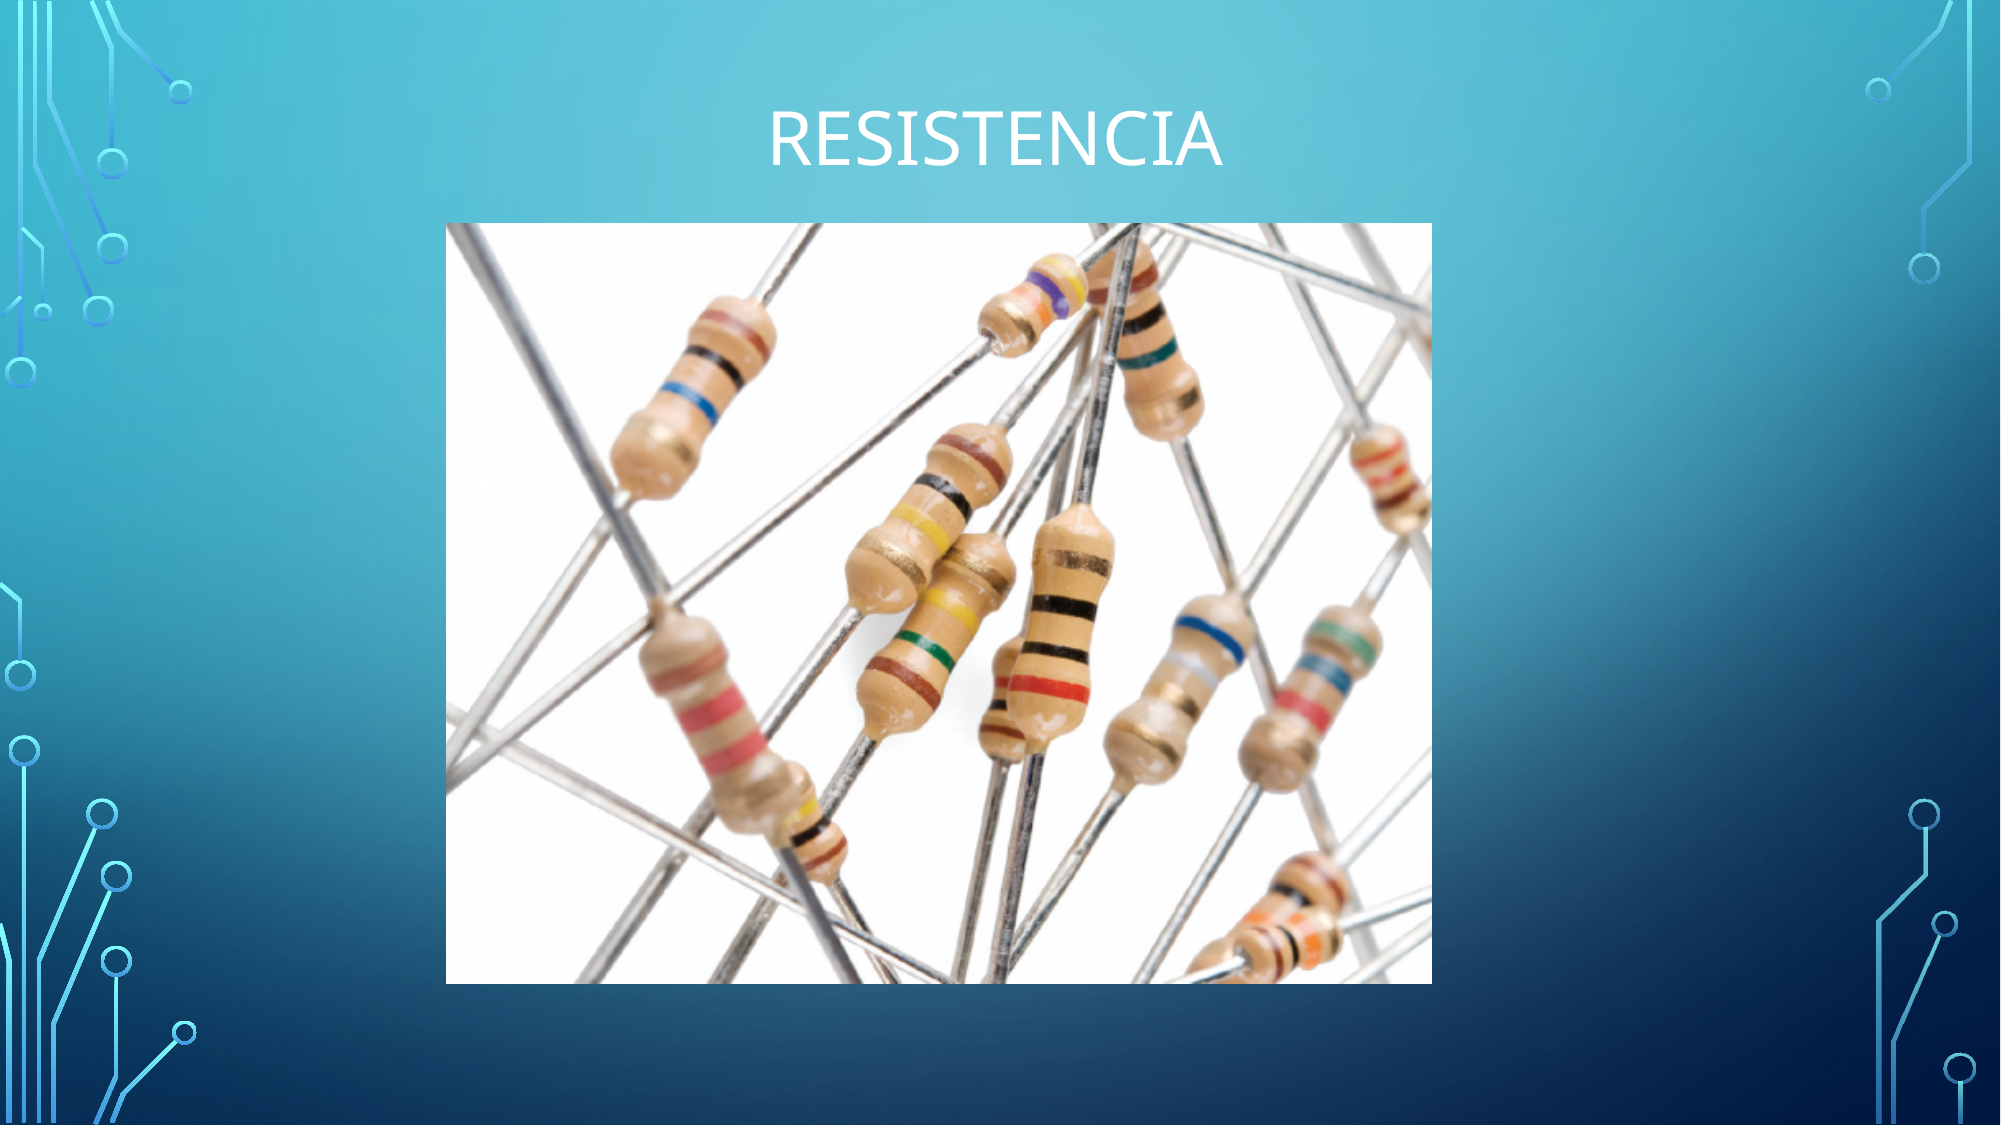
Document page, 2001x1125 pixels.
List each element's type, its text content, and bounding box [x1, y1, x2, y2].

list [446, 223, 1432, 984]
title resistencia [182, 20, 1808, 263]
